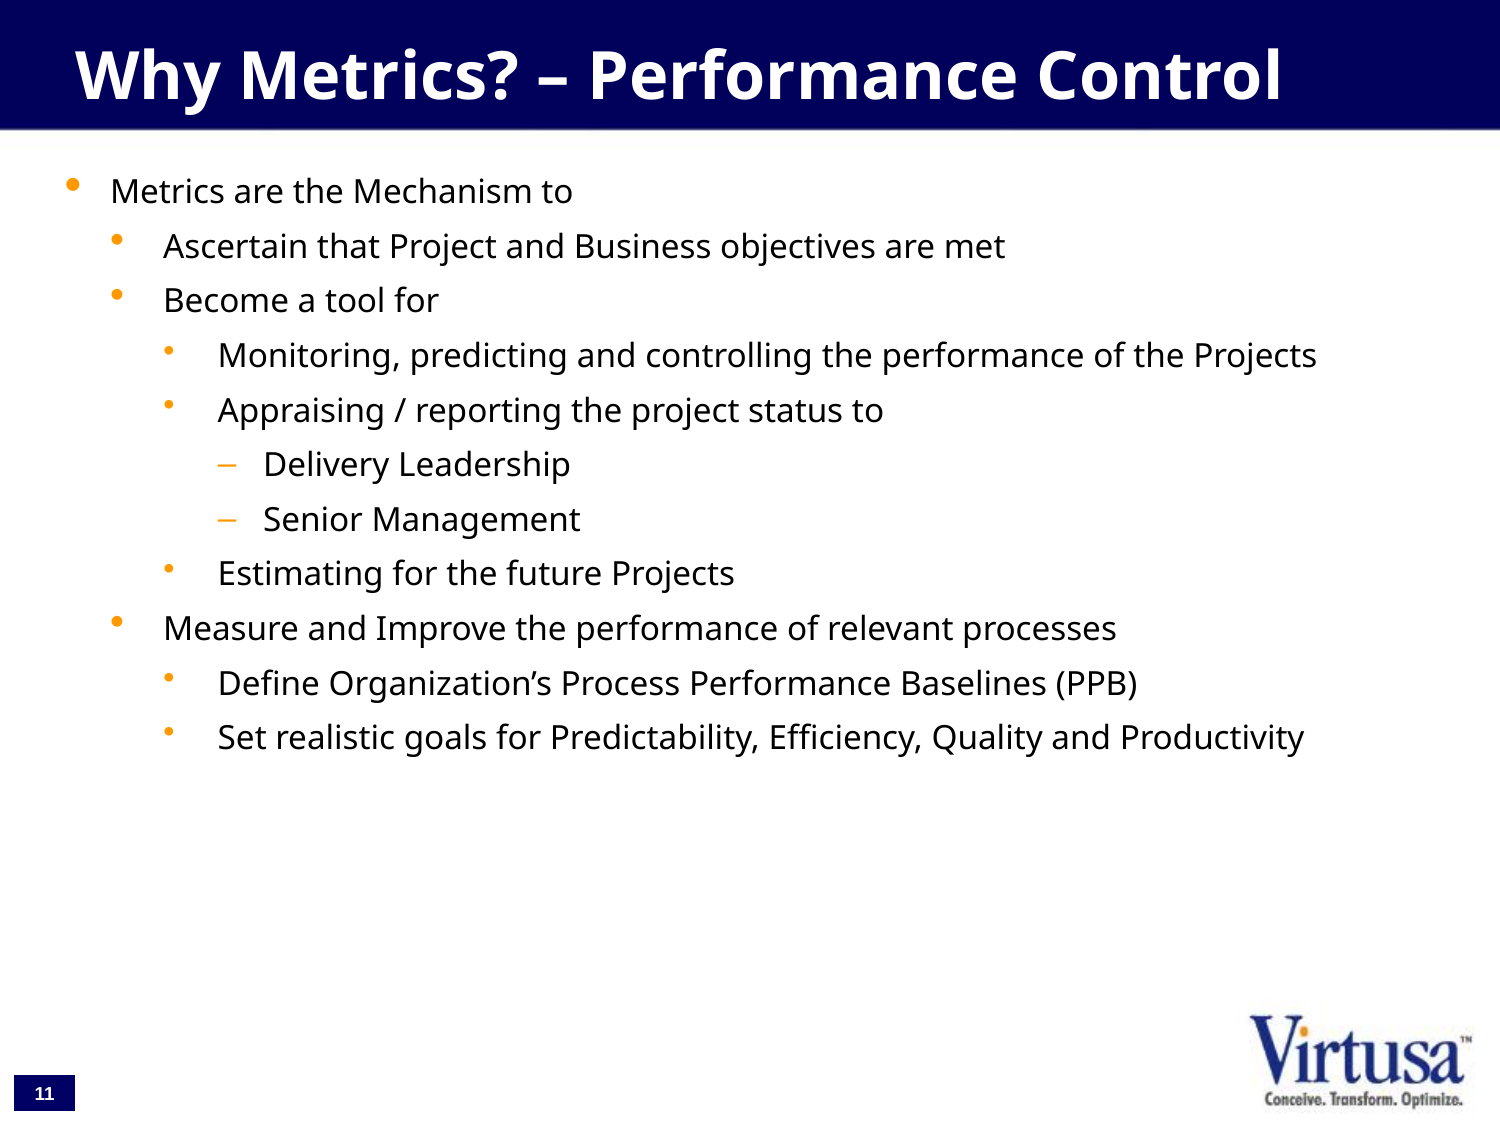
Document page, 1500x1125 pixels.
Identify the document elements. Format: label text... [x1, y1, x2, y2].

picture [0, 0, 1500, 1125]
title Why Metrics? – Performance Control [74, 24, 1476, 113]
list Metrics are the Mechanism to Ascertain that Project and Business objectives are met Become a tool for Monitoring, predicting and controlling the performance of the Projects Appraising / reporting the project status to Delivery Leadership Senior Management Estimating for the future Projects Measure and Improve the performance of relevant processes Define Organization’s Process Performance Baselines (PPB) Set realistic goals for Predictability, Efficiency, Quality and Productivity [64, 162, 1444, 801]
